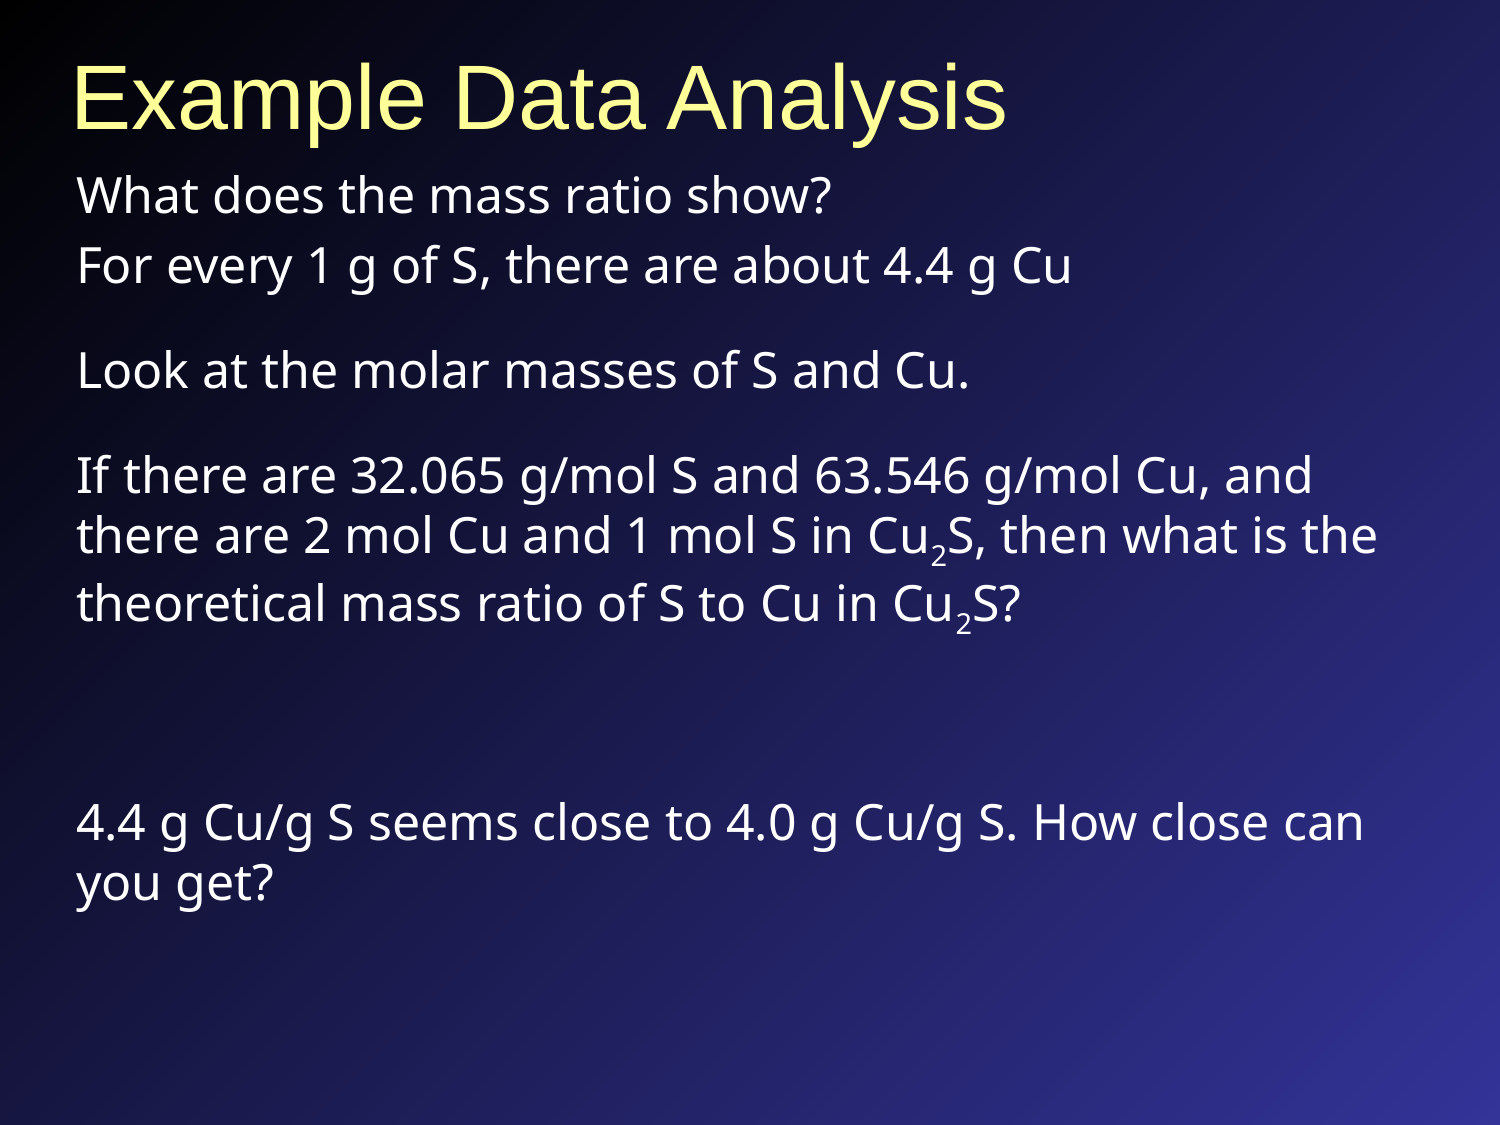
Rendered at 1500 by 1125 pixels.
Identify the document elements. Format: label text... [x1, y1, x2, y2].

title Example Data Analysis [55, 29, 1438, 157]
